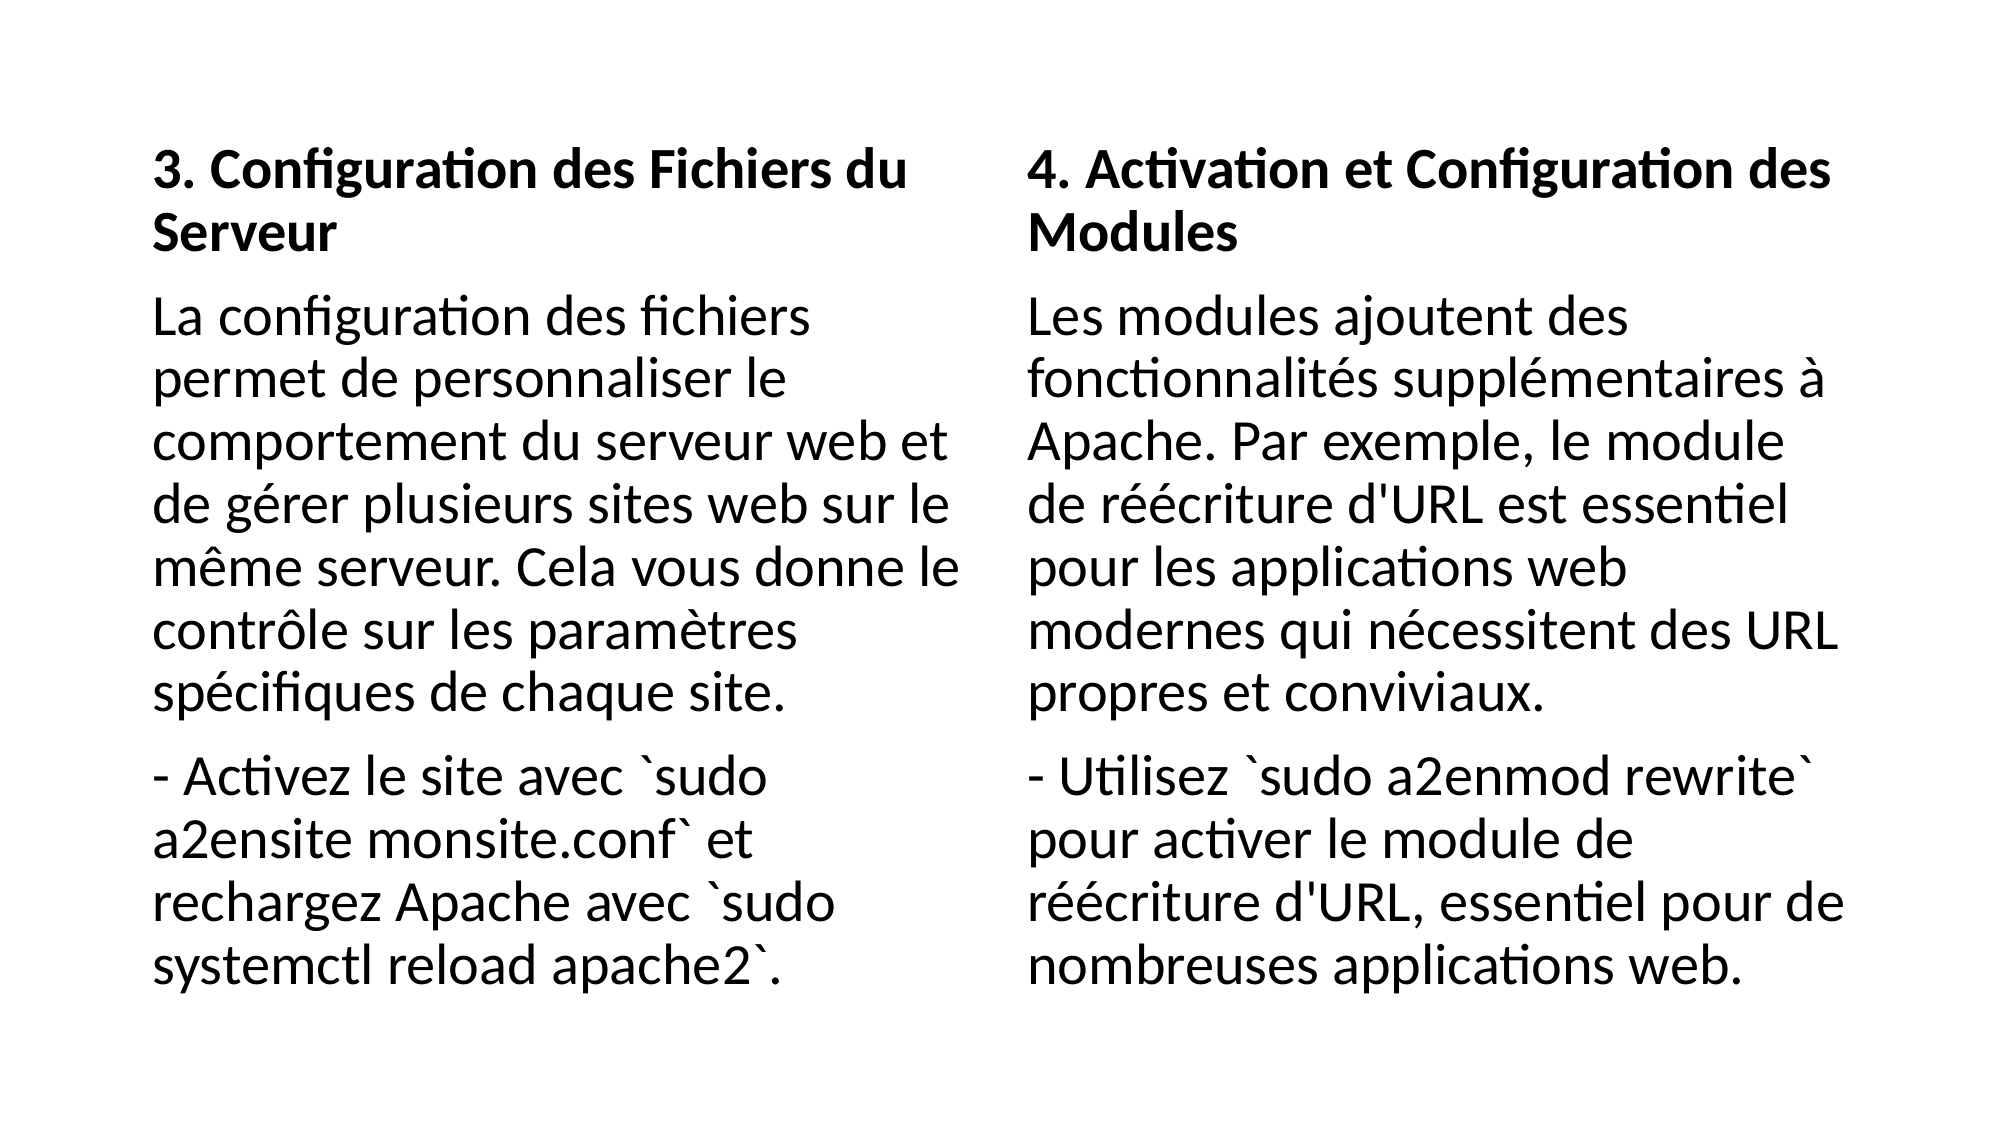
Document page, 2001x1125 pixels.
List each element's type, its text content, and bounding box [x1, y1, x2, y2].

list 4. Activation et Configuration des Modules Les modules ajoutent des fonctionnalités supplémentaires à Apache. Par exemple, le module de réécriture d'URL est essentiel pour les applications web modernes qui nécessitent des URL propres et conviviaux. - Utilisez `sudo a2enmod rewrite` pour activer le module de réécriture d'URL, essentiel pour de nombreuses applications web. [1012, 130, 1863, 1014]
list 3. Configuration des Fichiers du Serveur La configuration des fichiers permet de personnaliser le comportement du serveur web et de gérer plusieurs sites web sur le même serveur. Cela vous donne le contrôle sur les paramètres spécifiques de chaque site. - Activez le site avec `sudo a2ensite monsite.conf` et rechargez Apache avec `sudo systemctl reload apache2`. [137, 130, 988, 1014]
